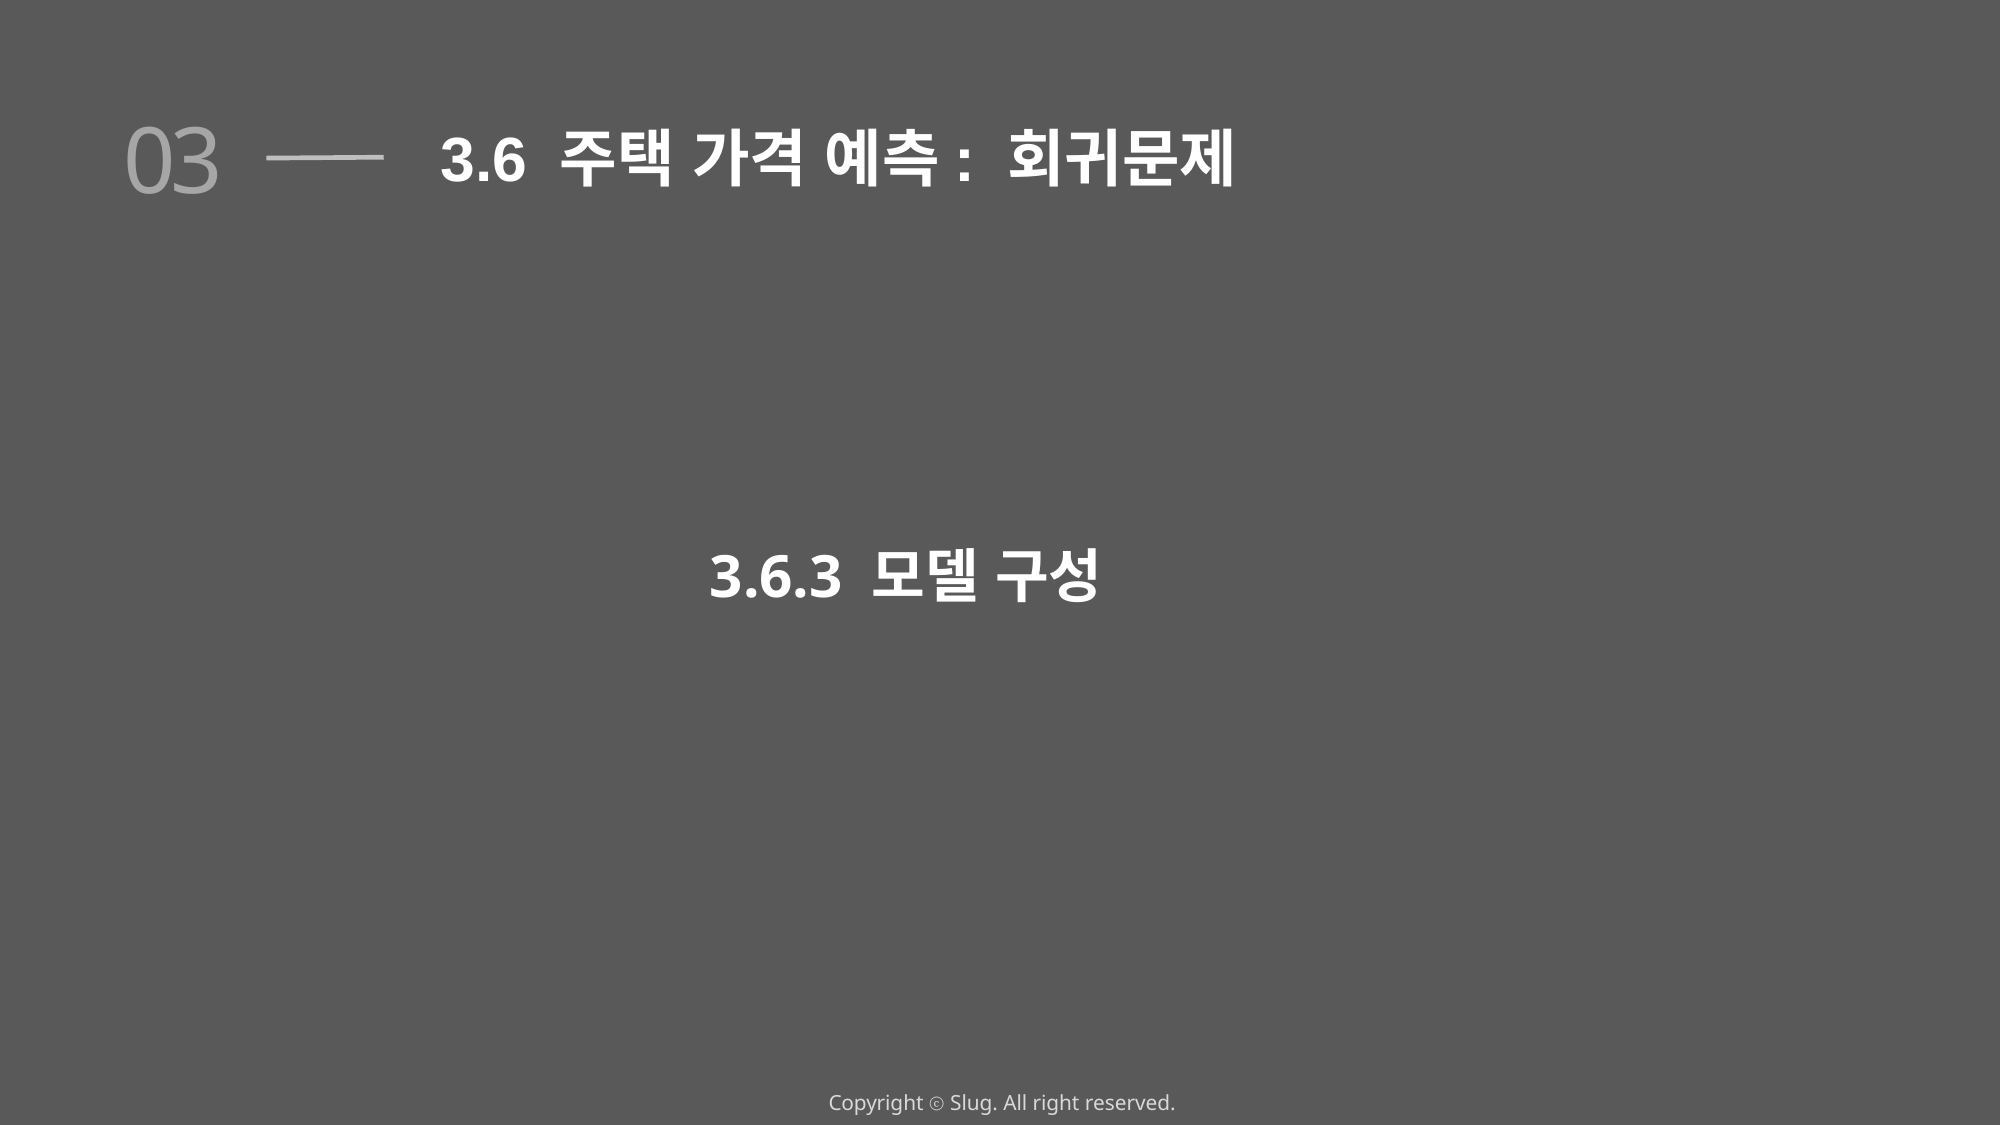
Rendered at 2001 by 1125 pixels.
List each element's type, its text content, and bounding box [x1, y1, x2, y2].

text_box Copyright ⓒ Slug. All right reserved. [761, 1081, 1243, 1122]
text_box 3.6.3 모델 구성 [46, 531, 1781, 616]
text_box 03 [80, 94, 267, 219]
text_box 3.6 주택 가격 예측: 회귀문제 [425, 111, 1402, 202]
